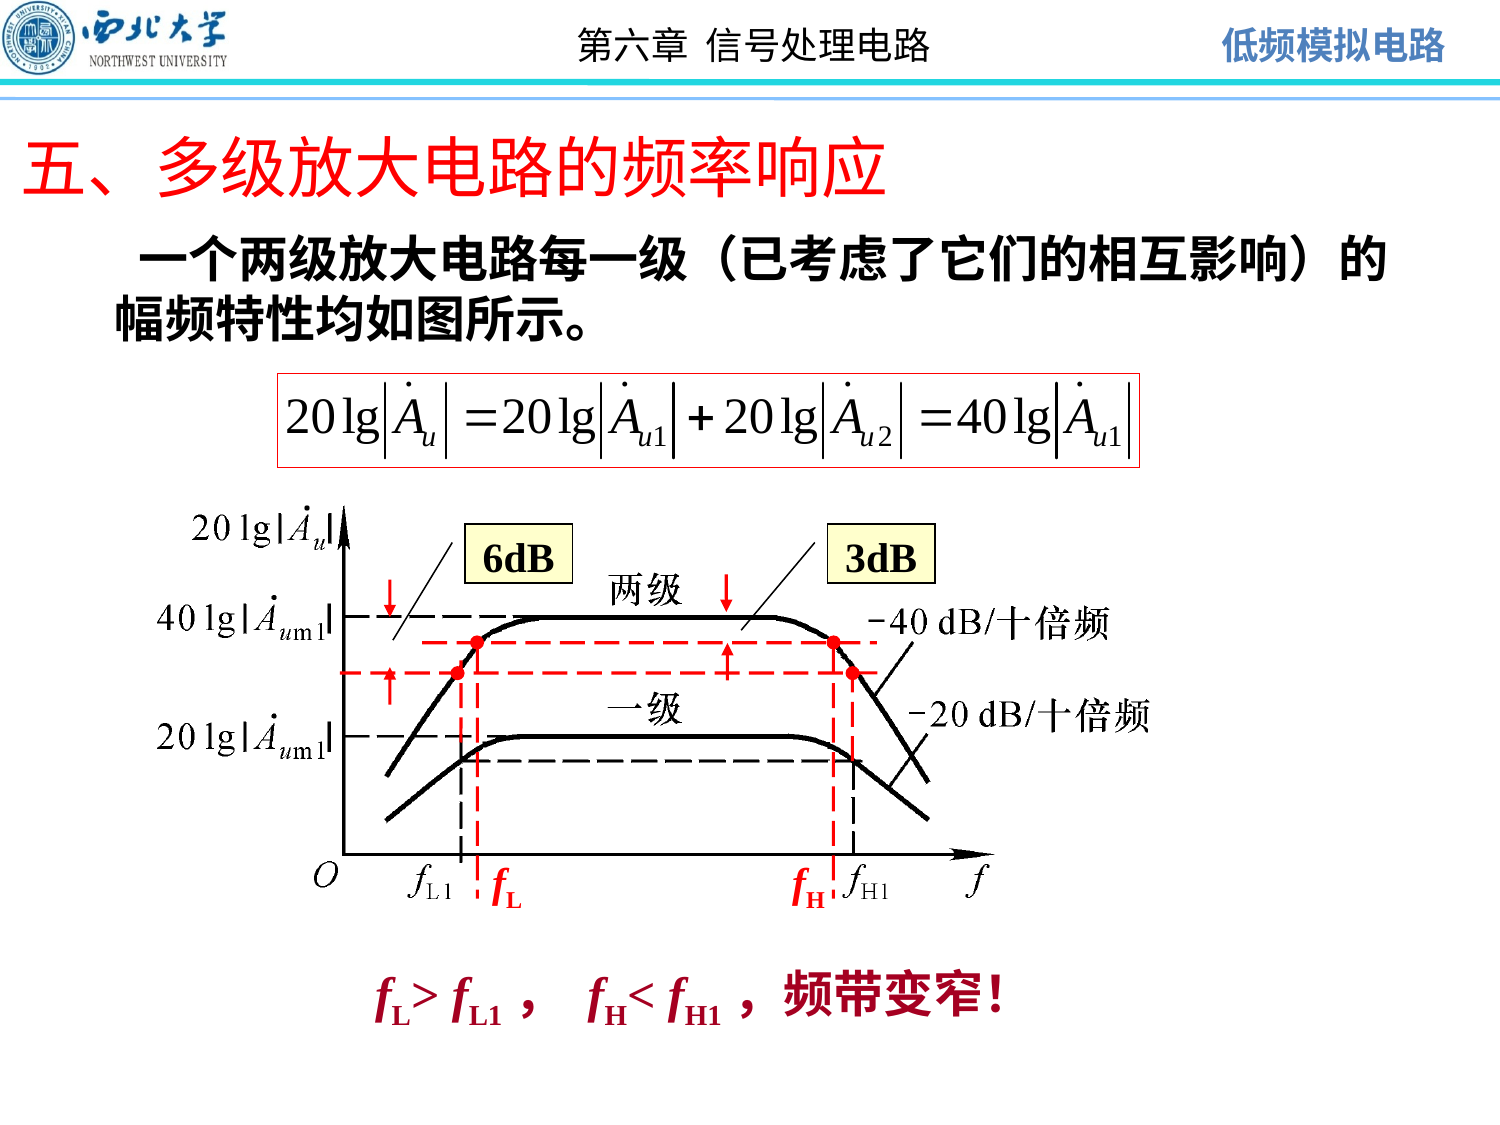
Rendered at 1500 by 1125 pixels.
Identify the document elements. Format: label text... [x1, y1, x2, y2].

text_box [277, 373, 1140, 468]
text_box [777, 636, 853, 914]
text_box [553, 660, 777, 762]
picture [0, 0, 229, 76]
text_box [853, 660, 878, 762]
text_box fL> fL1， fH< fH1，频带变窄！ [360, 955, 1113, 1039]
text_box 五、多级放大电路的频率响应 [5, 118, 978, 214]
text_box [152, 498, 1153, 906]
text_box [470, 636, 553, 914]
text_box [389, 523, 573, 660]
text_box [339, 660, 470, 762]
text_box 一个两级放大电路每一级（已考虑了它们的相互影响）的幅频特性均如图所示。 [100, 220, 1447, 355]
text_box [726, 523, 936, 681]
